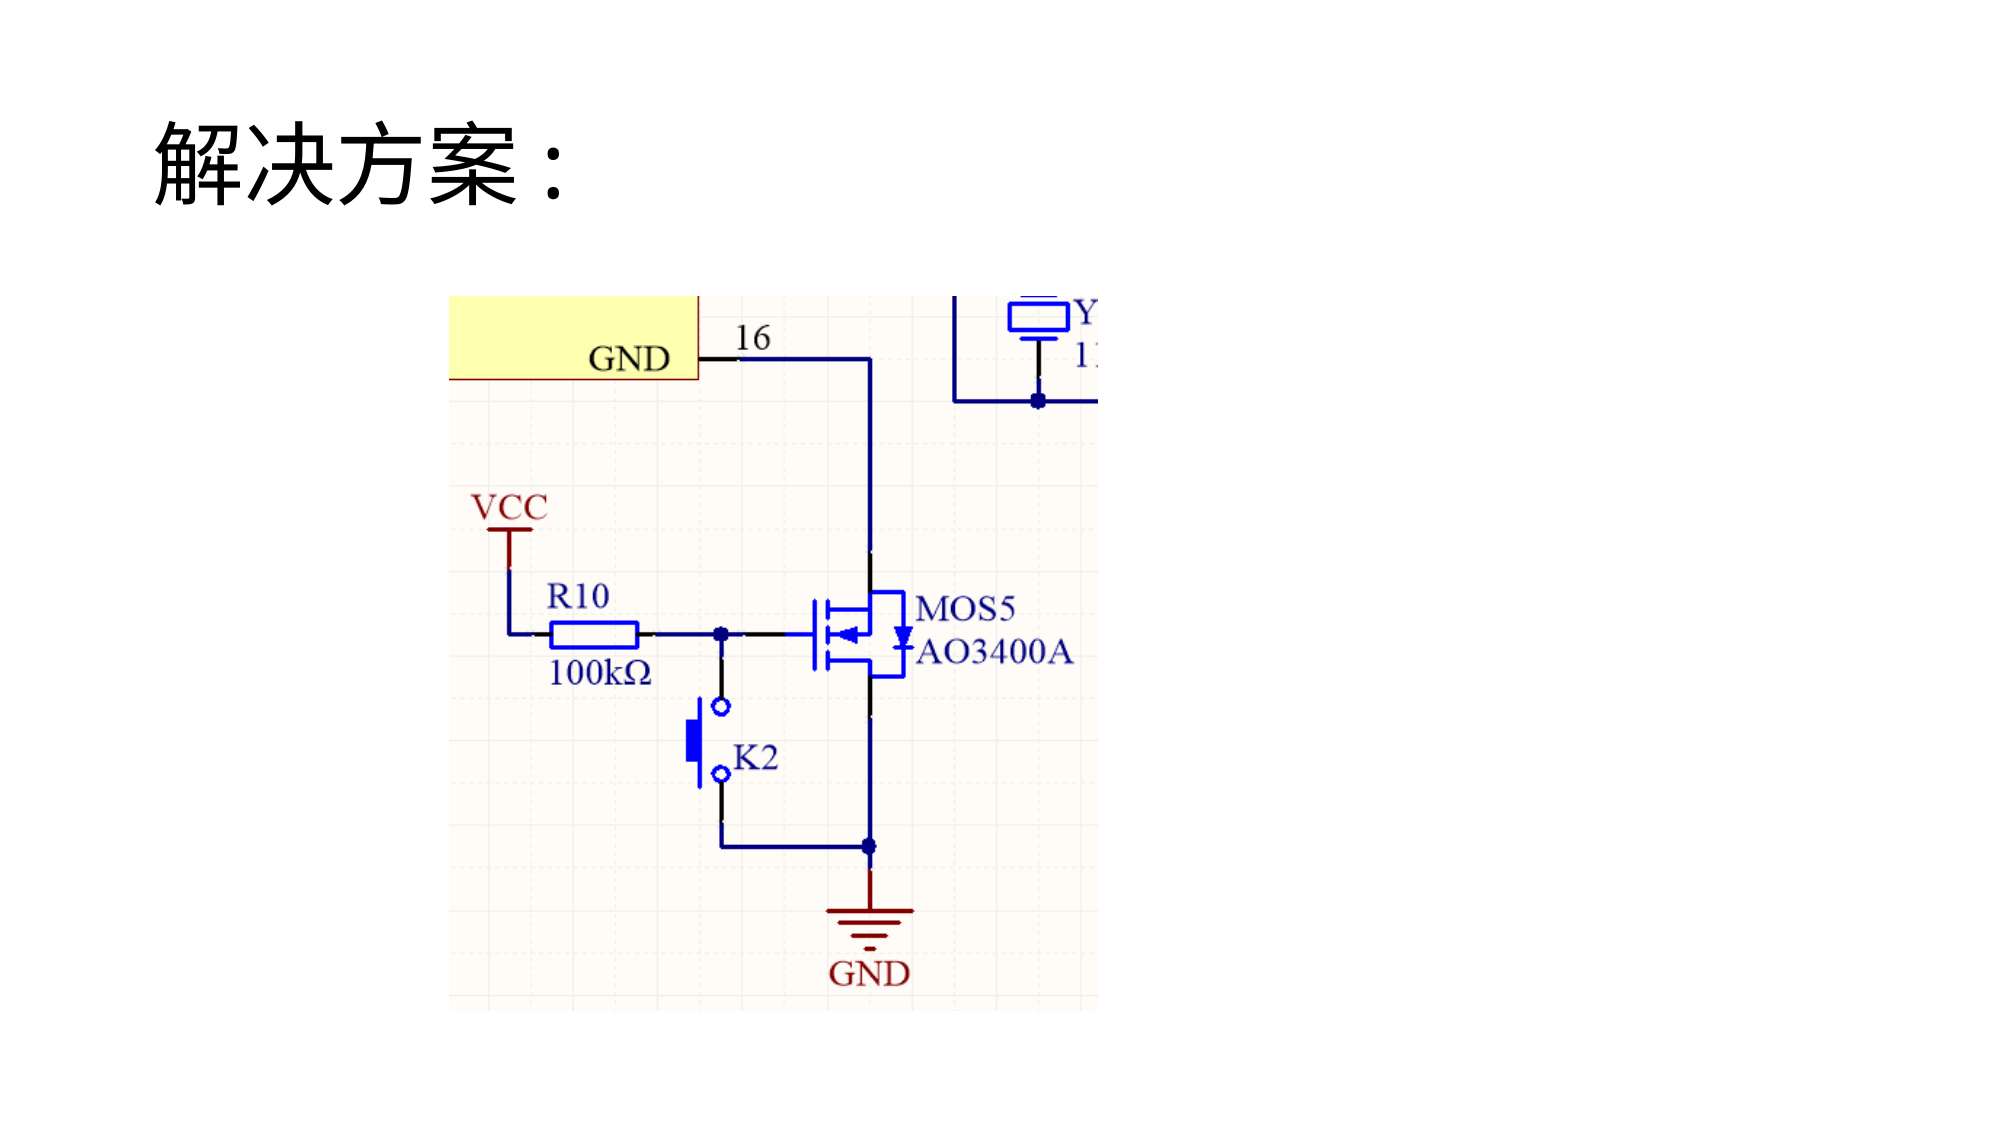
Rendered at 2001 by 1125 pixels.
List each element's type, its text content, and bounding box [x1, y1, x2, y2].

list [449, 296, 1098, 1011]
title 解决方案: [137, 59, 1863, 278]
